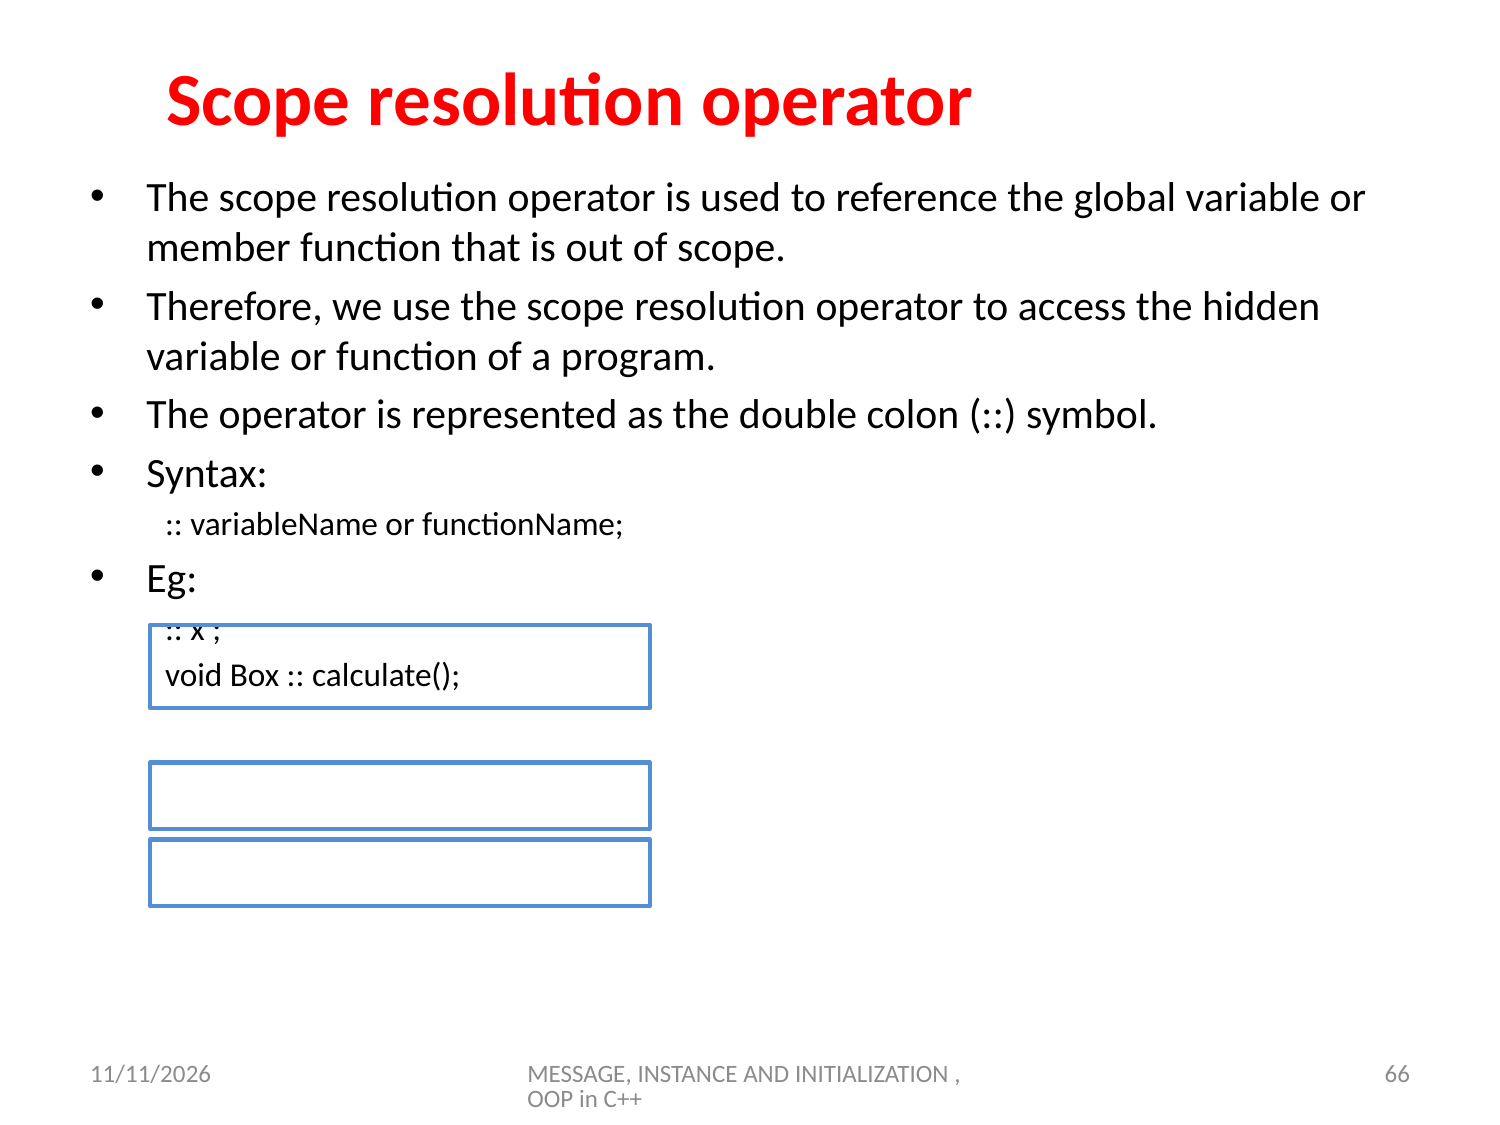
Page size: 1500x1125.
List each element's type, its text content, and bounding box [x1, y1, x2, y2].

title Scope resolution operator [75, 45, 1425, 146]
text_box [148, 623, 652, 710]
list The scope resolution operator is used to reference the global variable or member function that is out of scope. Therefore, we use the scope resolution operator to access the hidden variable or function of a program. The operator is represented as the double colon (::) symbol. Syntax: :: variableName or functionName; Eg: :: x ; void Box :: calculate(); [75, 162, 1425, 1005]
text_box [148, 837, 652, 908]
slide_number 66 [1074, 1042, 1425, 1103]
text_box [148, 760, 652, 831]
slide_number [75, 1042, 425, 1103]
footer MESSAGE, INSTANCE AND INITIALIZATION , OOP in C++ [512, 1042, 988, 1103]
